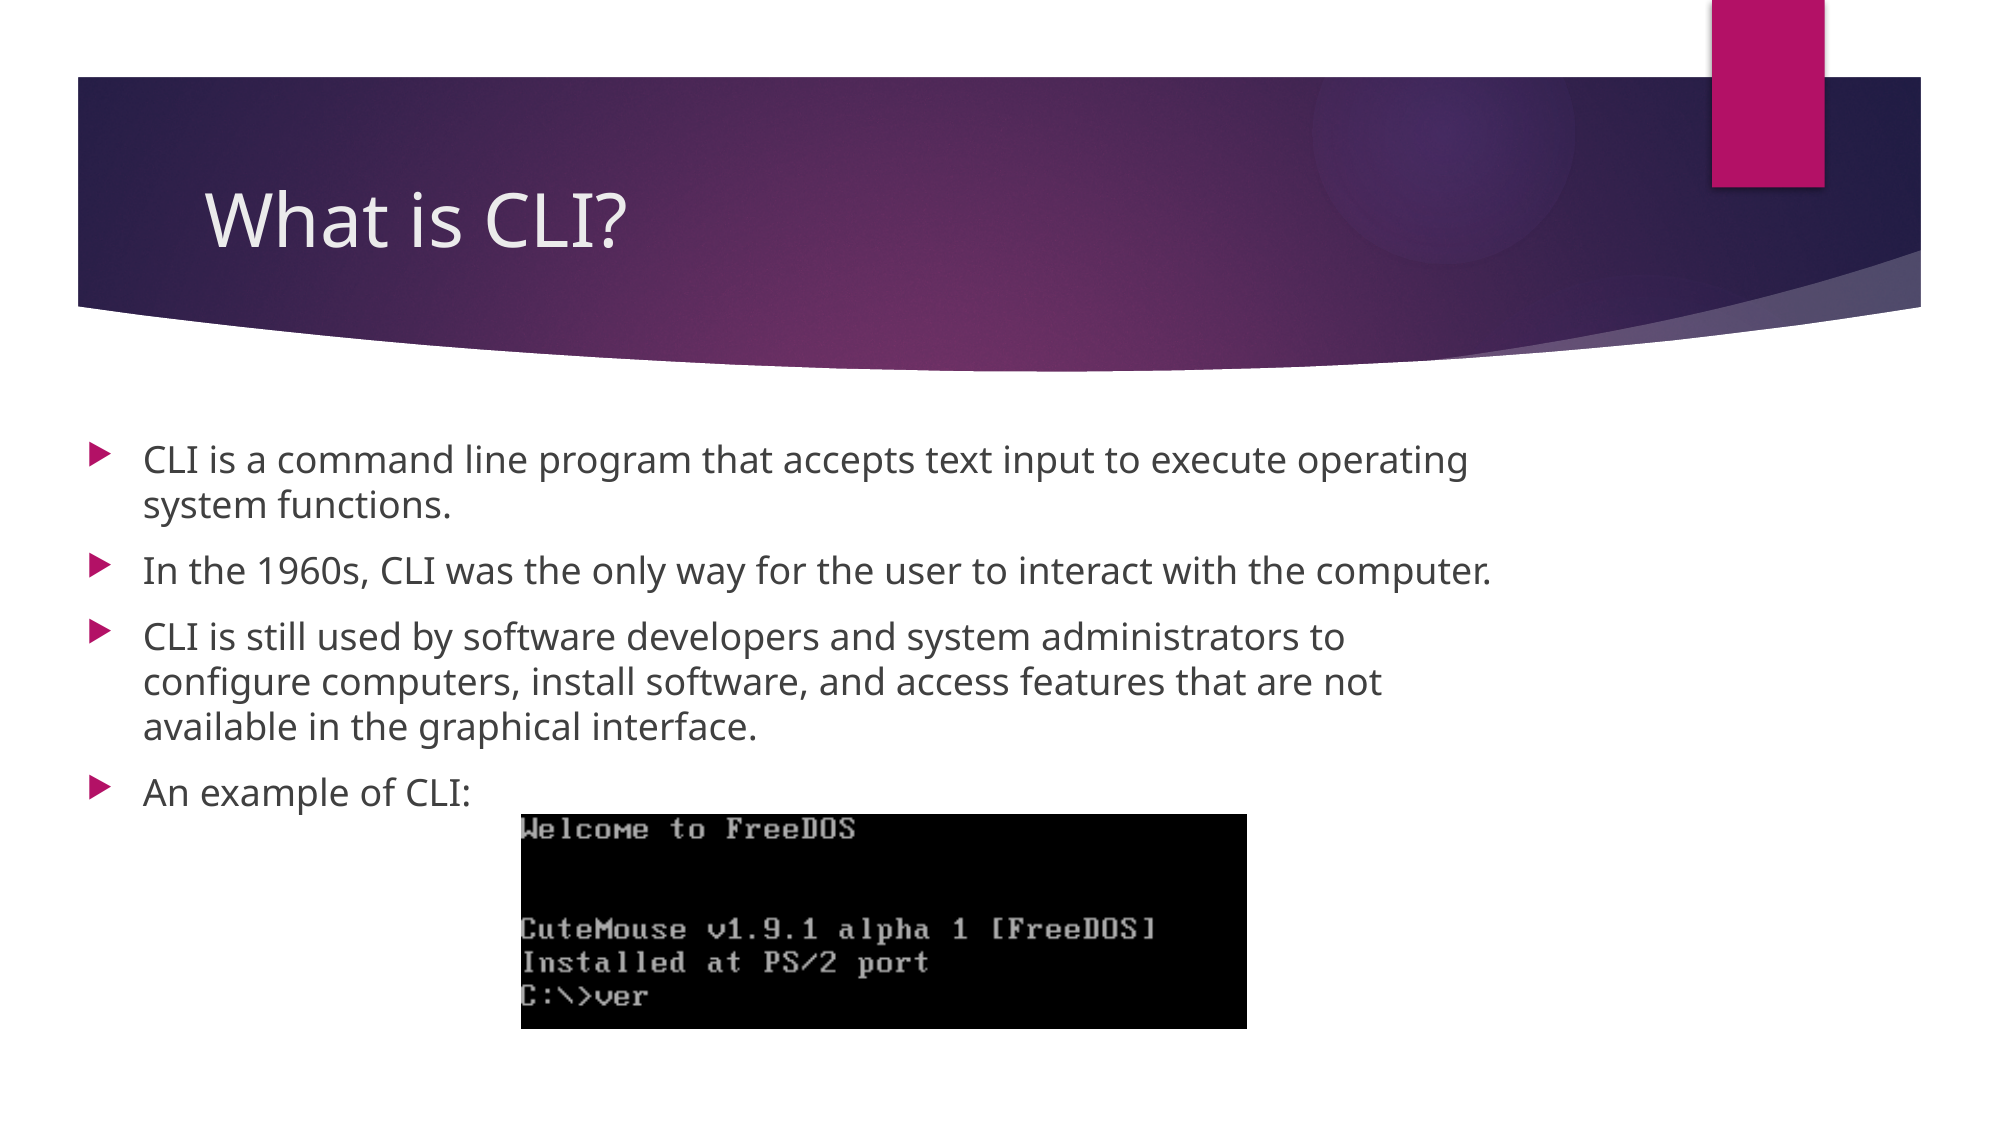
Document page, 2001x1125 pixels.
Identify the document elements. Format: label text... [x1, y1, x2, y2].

picture [520, 814, 1247, 1030]
title What is CLI? [189, 159, 1627, 276]
list CLI is a command line program that accepts text input to execute operating system functions. In the 1960s, CLI was the only way for the user to interact with the computer. CLI is still used by software developers and system administrators to configure computers, install software, and access features that are not available in the graphical interface. An example of CLI: [71, 428, 1520, 989]
